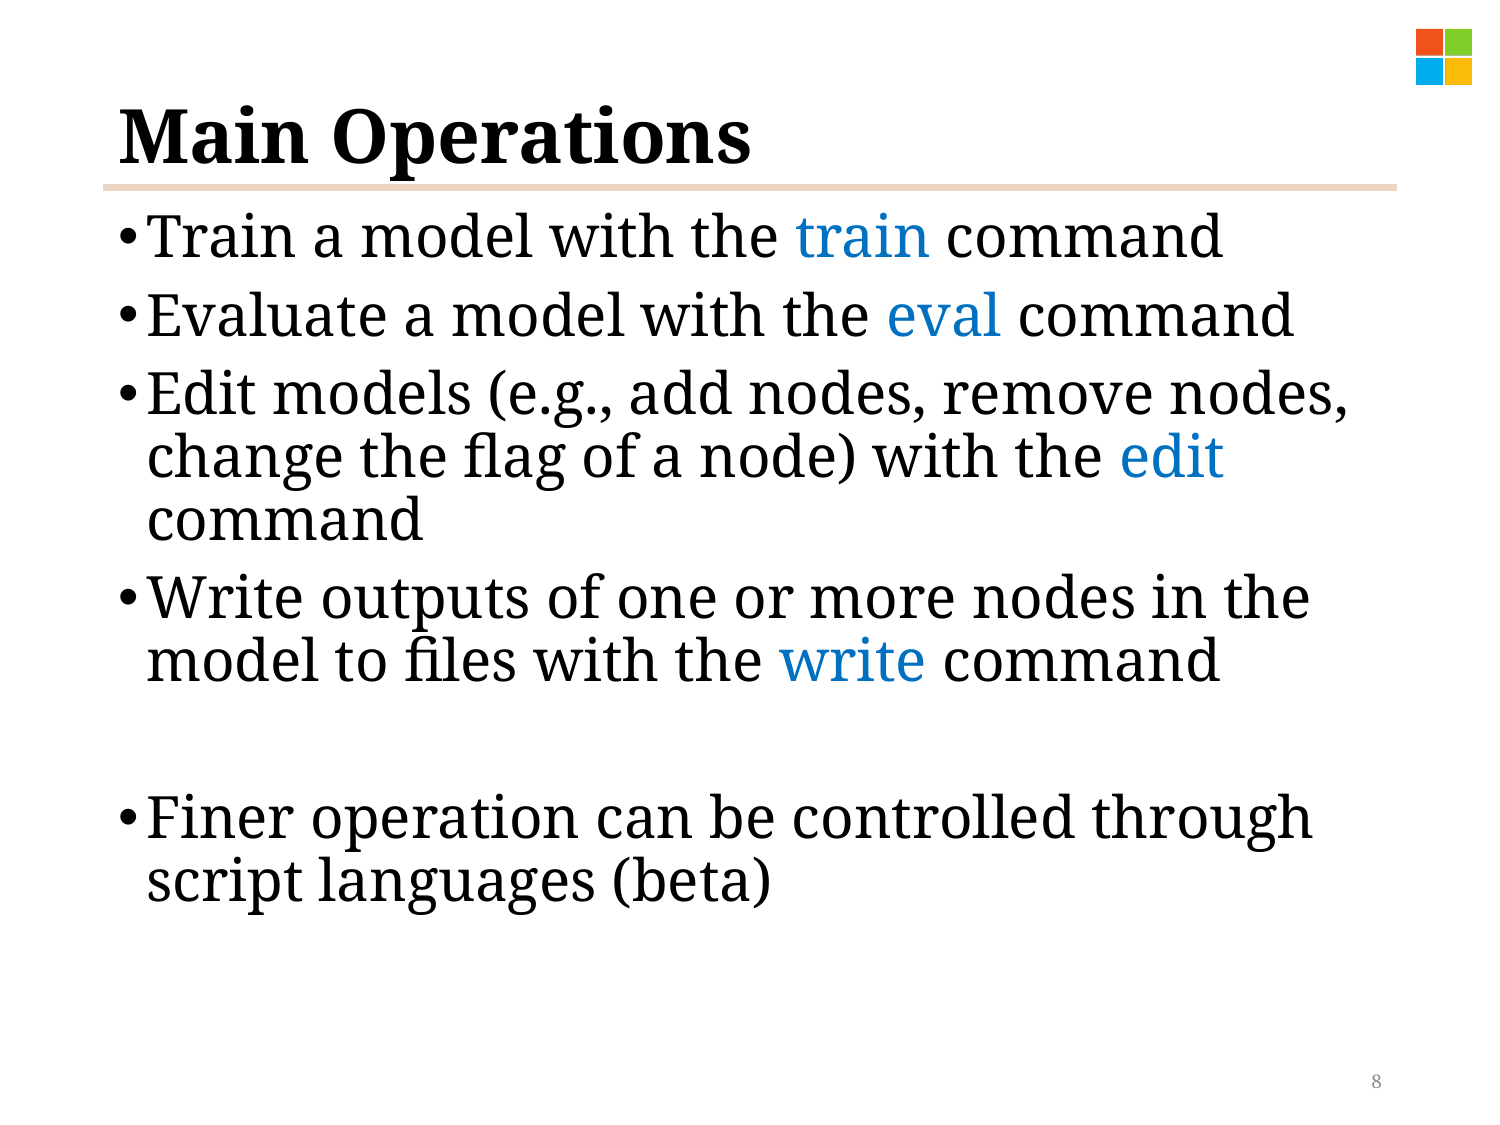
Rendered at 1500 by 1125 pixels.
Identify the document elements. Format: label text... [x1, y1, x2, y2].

title Main Operations [103, 59, 1397, 188]
picture [1409, 22, 1480, 86]
list Train a model with the train command Evaluate a model with the eval command Edit models (e.g., add nodes, remove nodes, change the flag of a node) with the edit command Write outputs of one or more nodes in the model to files with the write command Finer operation can be controlled through script languages (beta) [103, 200, 1397, 1050]
slide_number 8 [1287, 1062, 1397, 1103]
